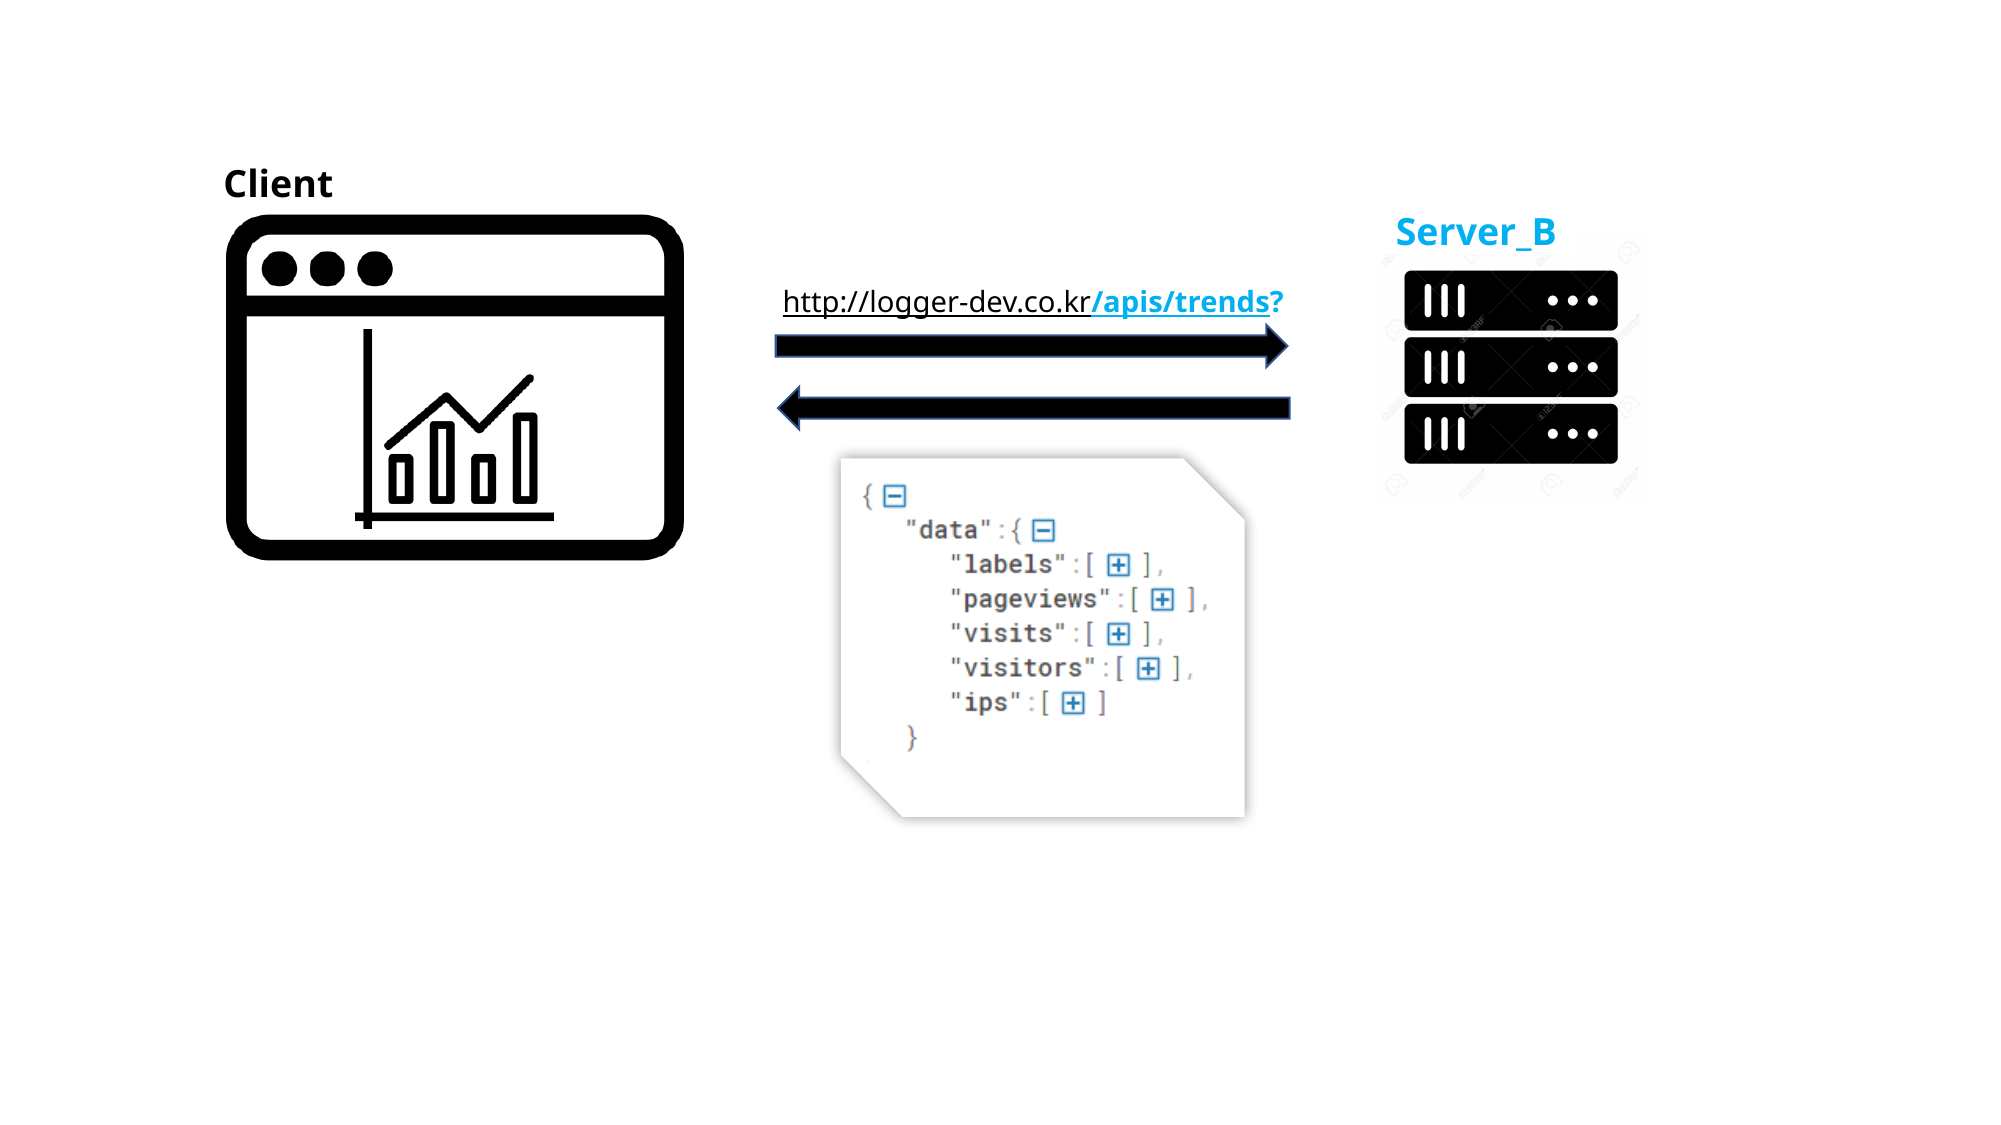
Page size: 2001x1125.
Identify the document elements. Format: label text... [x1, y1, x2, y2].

text_box [774, 322, 1289, 370]
picture [1373, 230, 1648, 504]
text_box [776, 384, 1291, 432]
text_box Server_B [1373, 206, 1580, 230]
text_box Client [201, 157, 356, 207]
picture [848, 465, 1238, 810]
picture [225, 158, 684, 616]
text_box http://logger-dev.co.kr/apis/trends? [760, 281, 1307, 326]
picture [1541, 234, 1548, 240]
